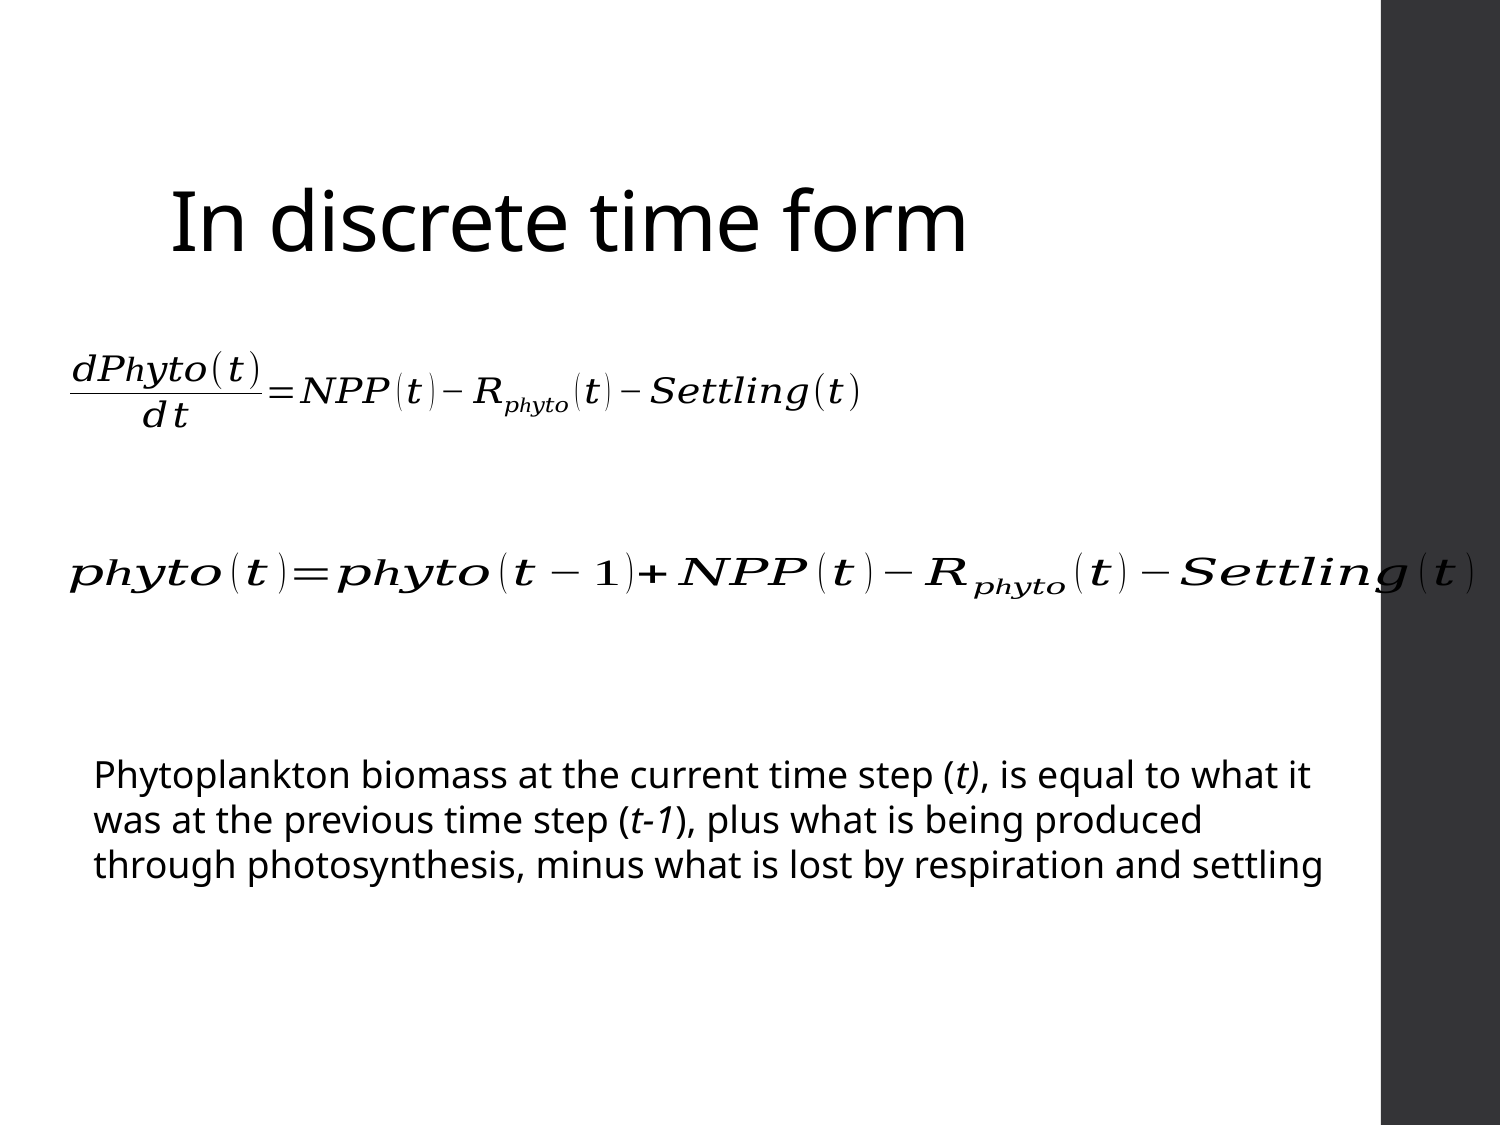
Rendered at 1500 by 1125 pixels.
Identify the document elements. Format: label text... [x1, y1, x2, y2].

text_box Phytoplankton biomass at the current time step (t), is equal to what it was at the previous time step (t-1), plus what is being produced through photosynthesis, minus what is lost by respiration and settling [78, 743, 1361, 893]
title In discrete time form [155, 60, 1348, 278]
